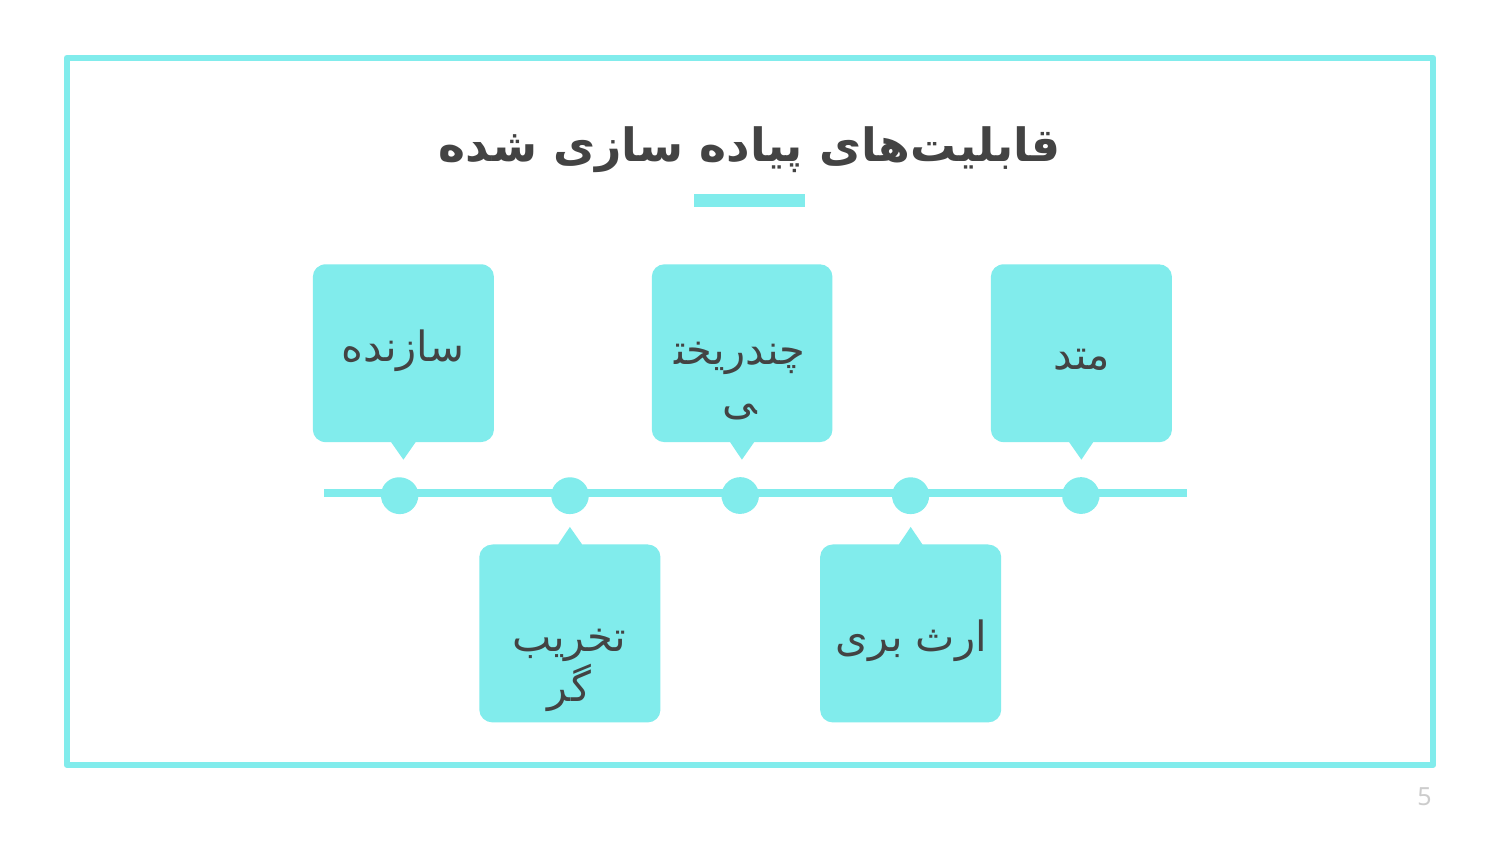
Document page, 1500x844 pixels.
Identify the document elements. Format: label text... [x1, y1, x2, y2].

title قابلیت‌های پیاده سازی شده [0, 35, 1500, 186]
slide_number 5 [1402, 764, 1493, 830]
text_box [312, 264, 1188, 723]
